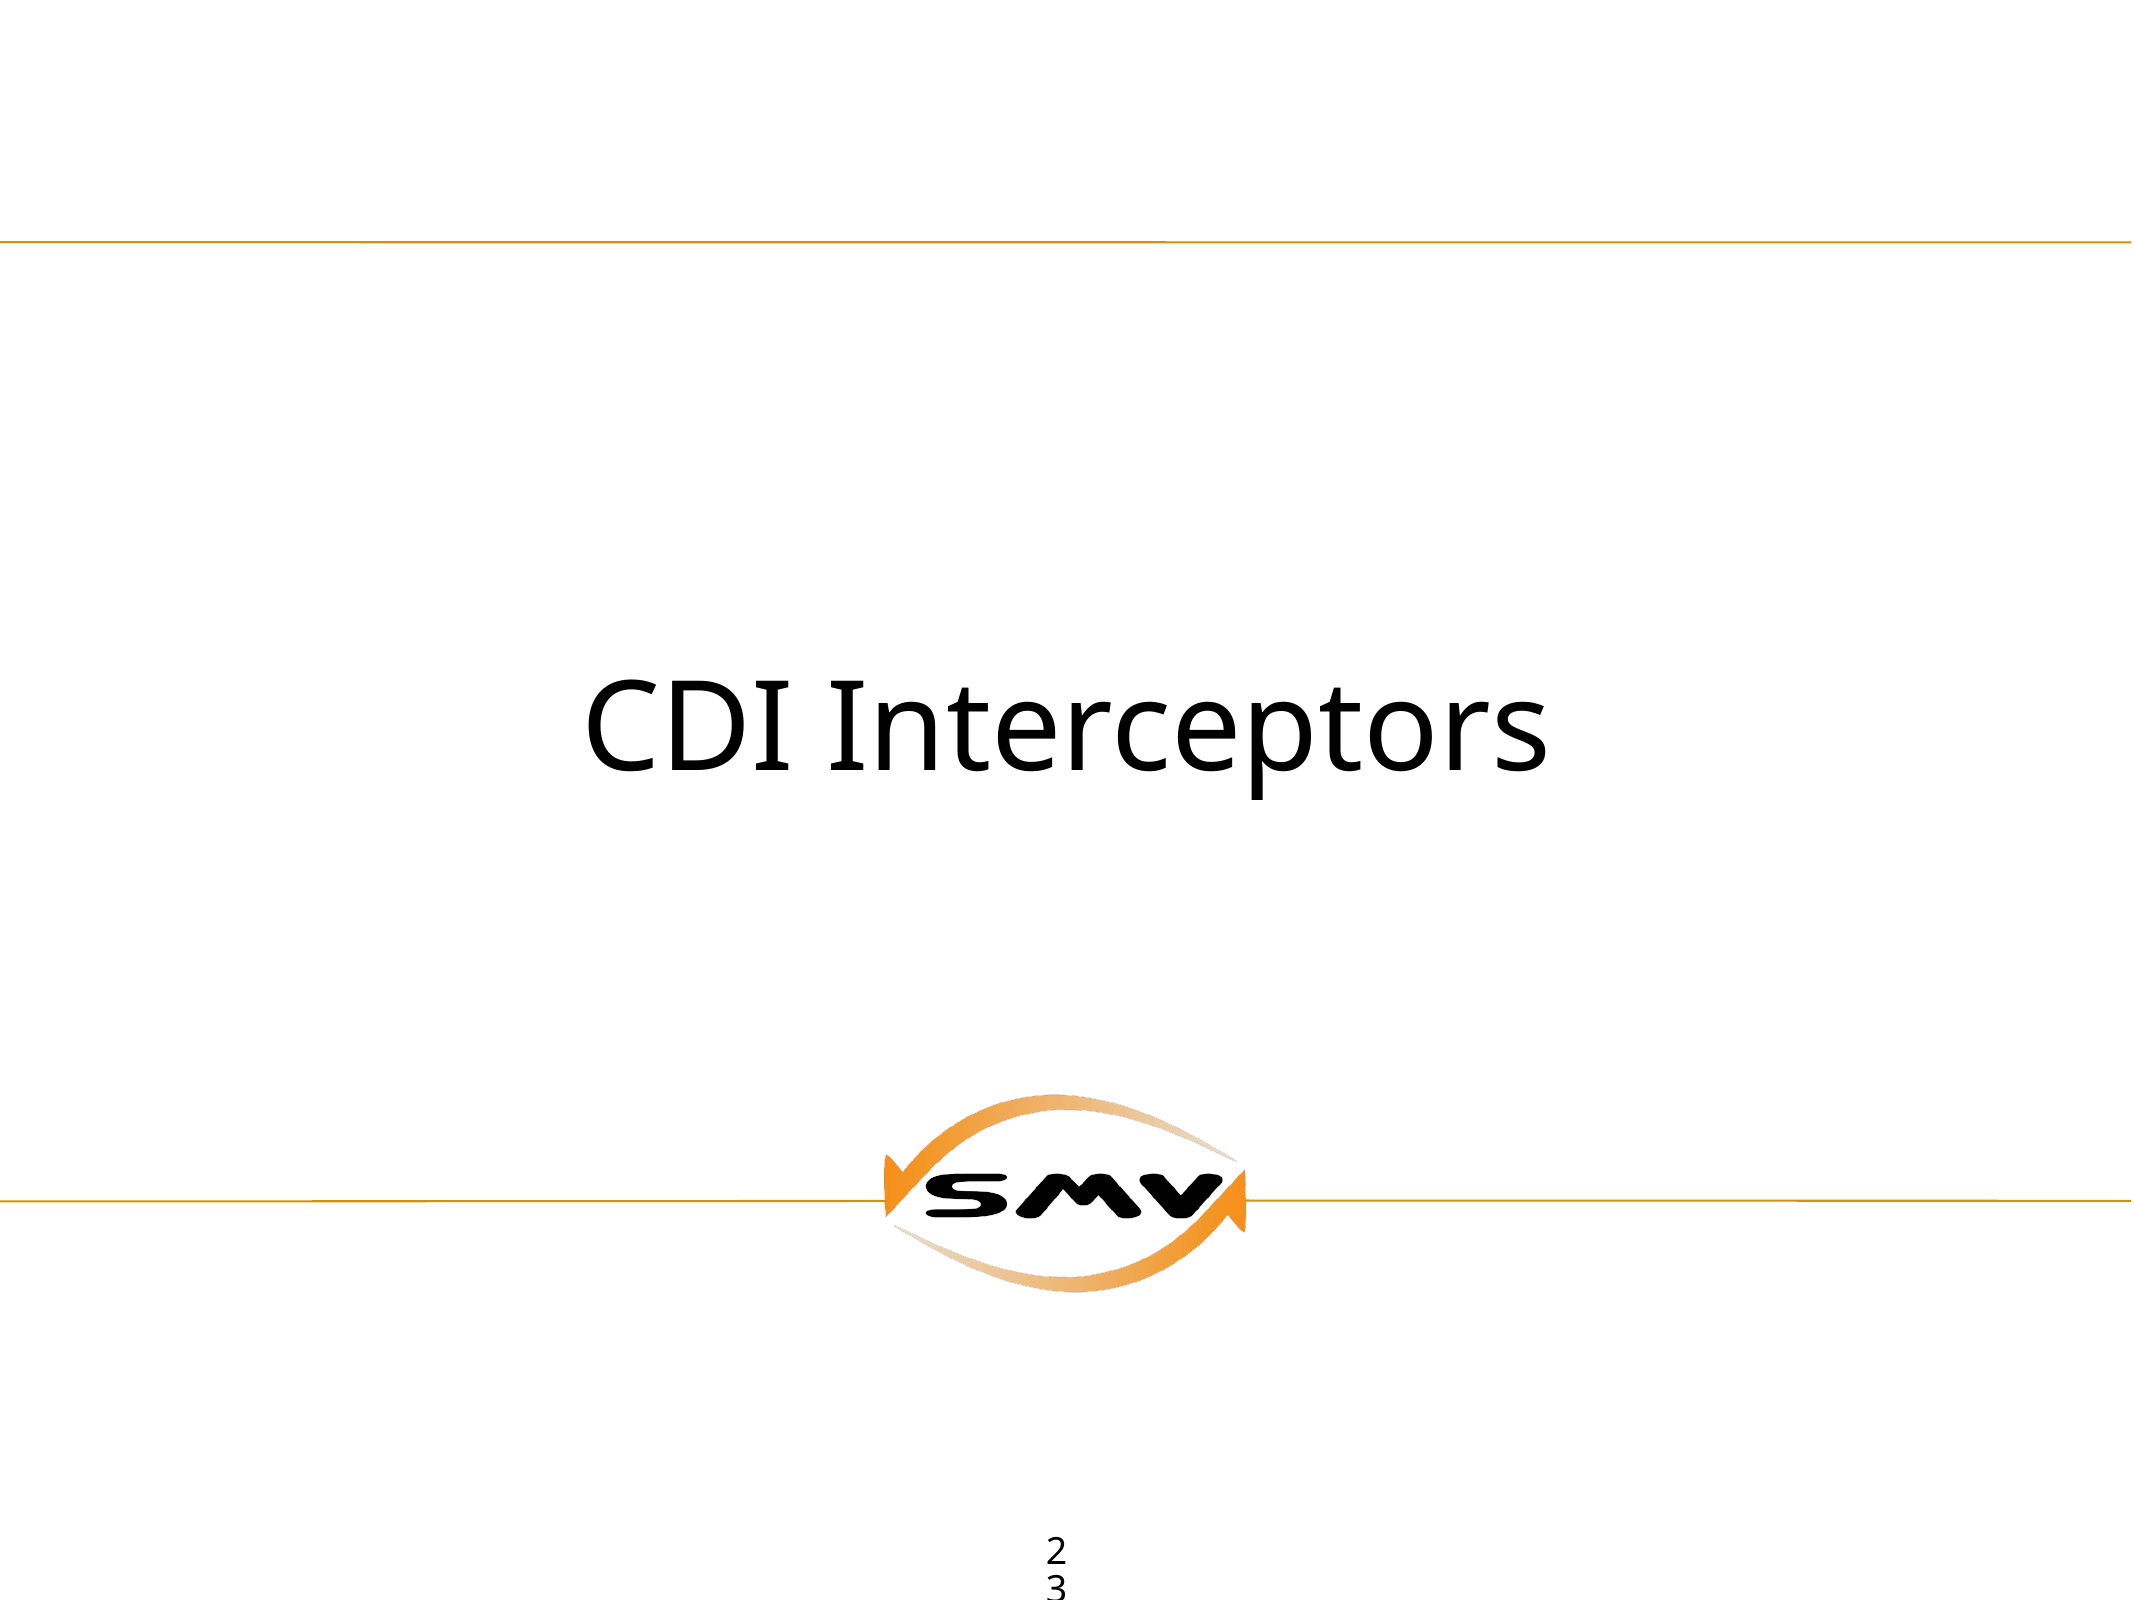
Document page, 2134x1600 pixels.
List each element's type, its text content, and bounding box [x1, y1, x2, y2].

slide_number 23 [1036, 1518, 1095, 1580]
picture [884, 1091, 1246, 1319]
title CDI Interceptors [207, 520, 1926, 922]
